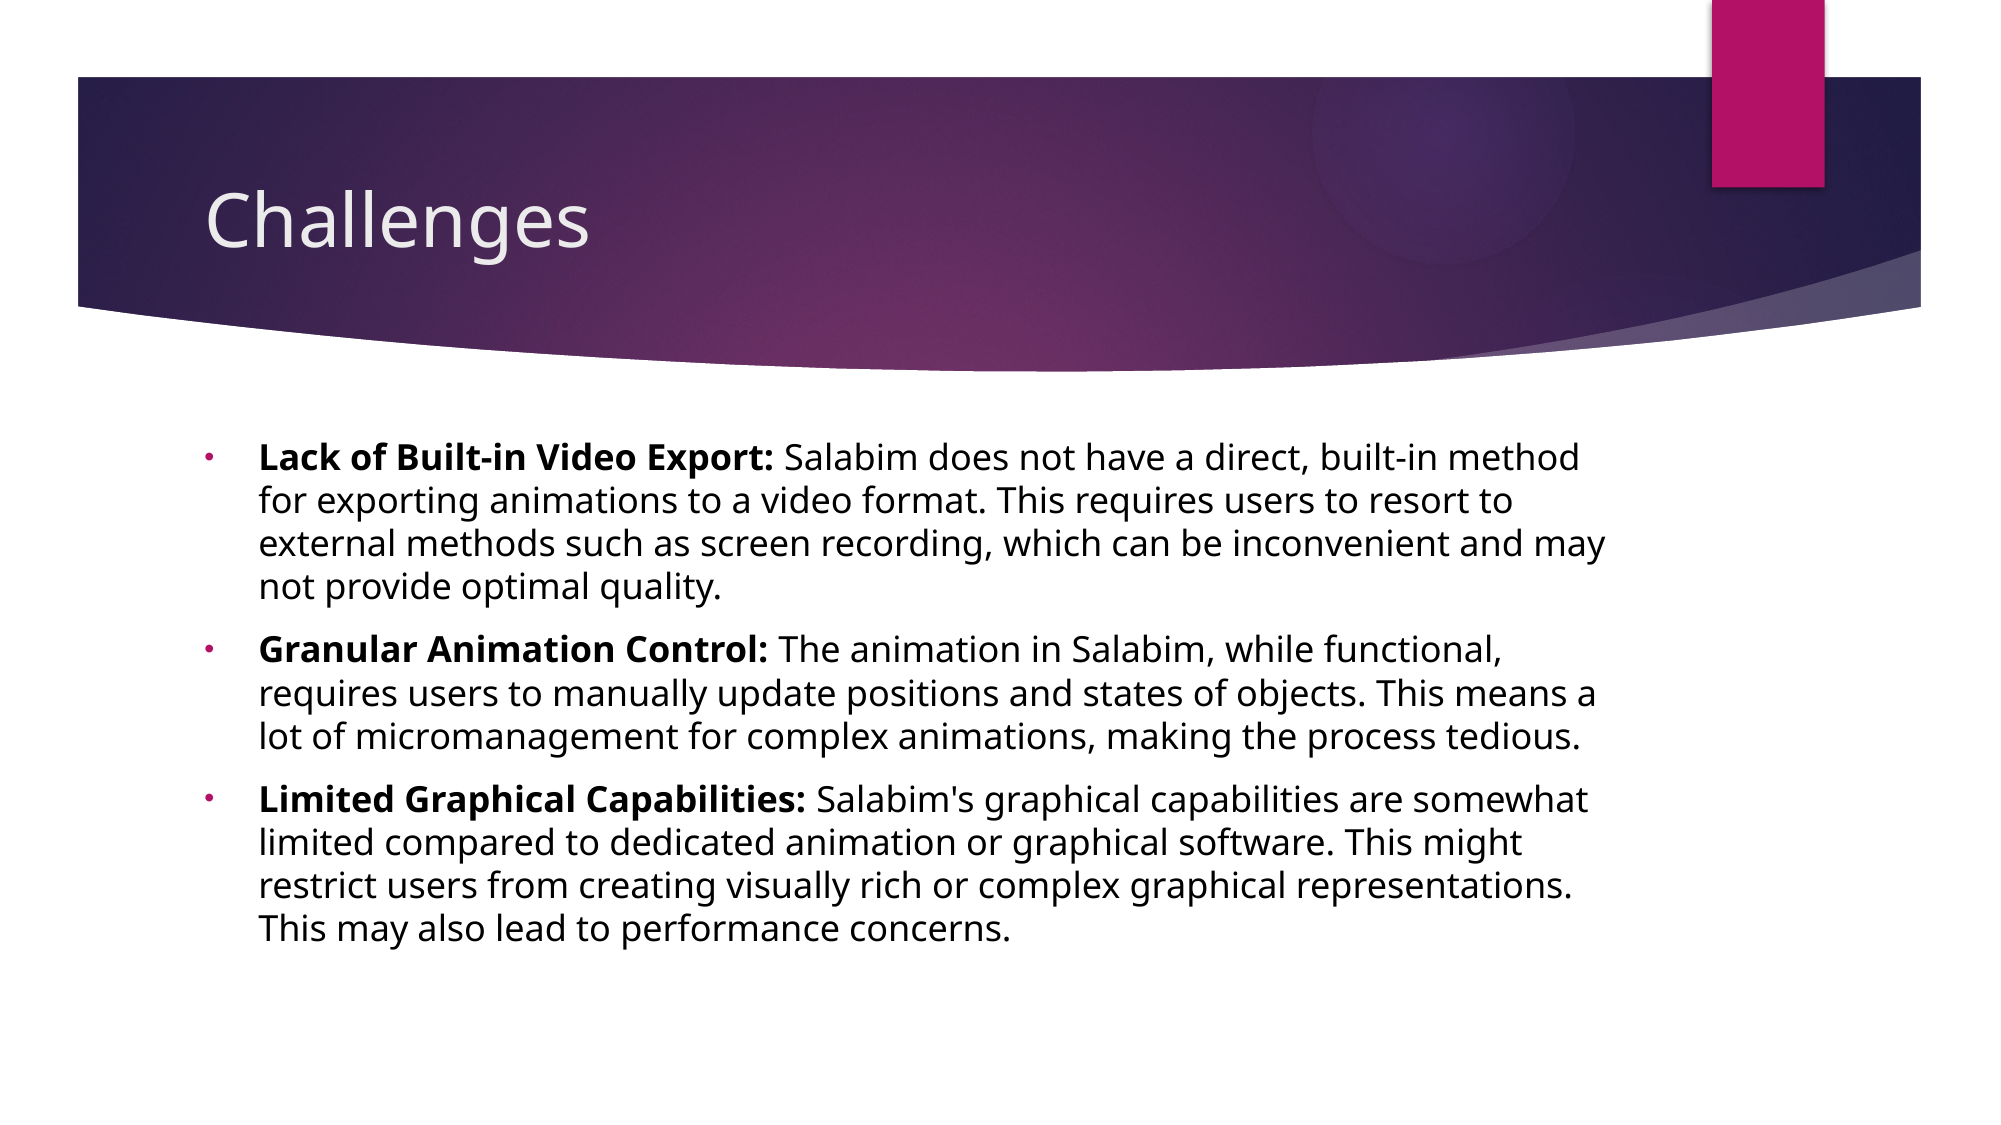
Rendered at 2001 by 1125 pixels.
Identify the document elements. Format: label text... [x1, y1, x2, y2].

list Lack of Built-in Video Export: Salabim does not have a direct, built-in method for exporting animations to a video format. This requires users to resort to external methods such as screen recording, which can be inconvenient and may not provide optimal quality. Granular Animation Control: The animation in Salabim, while functional, requires users to manually update positions and states of objects. This means a lot of micromanagement for complex animations, making the process tedious. Limited Graphical Capabilities: Salabim's graphical capabilities are somewhat limited compared to dedicated animation or graphical software. This might restrict users from creating visually rich or complex graphical representations. This may also lead to performance concerns. [189, 427, 1638, 988]
title Challenges [189, 159, 1627, 276]
